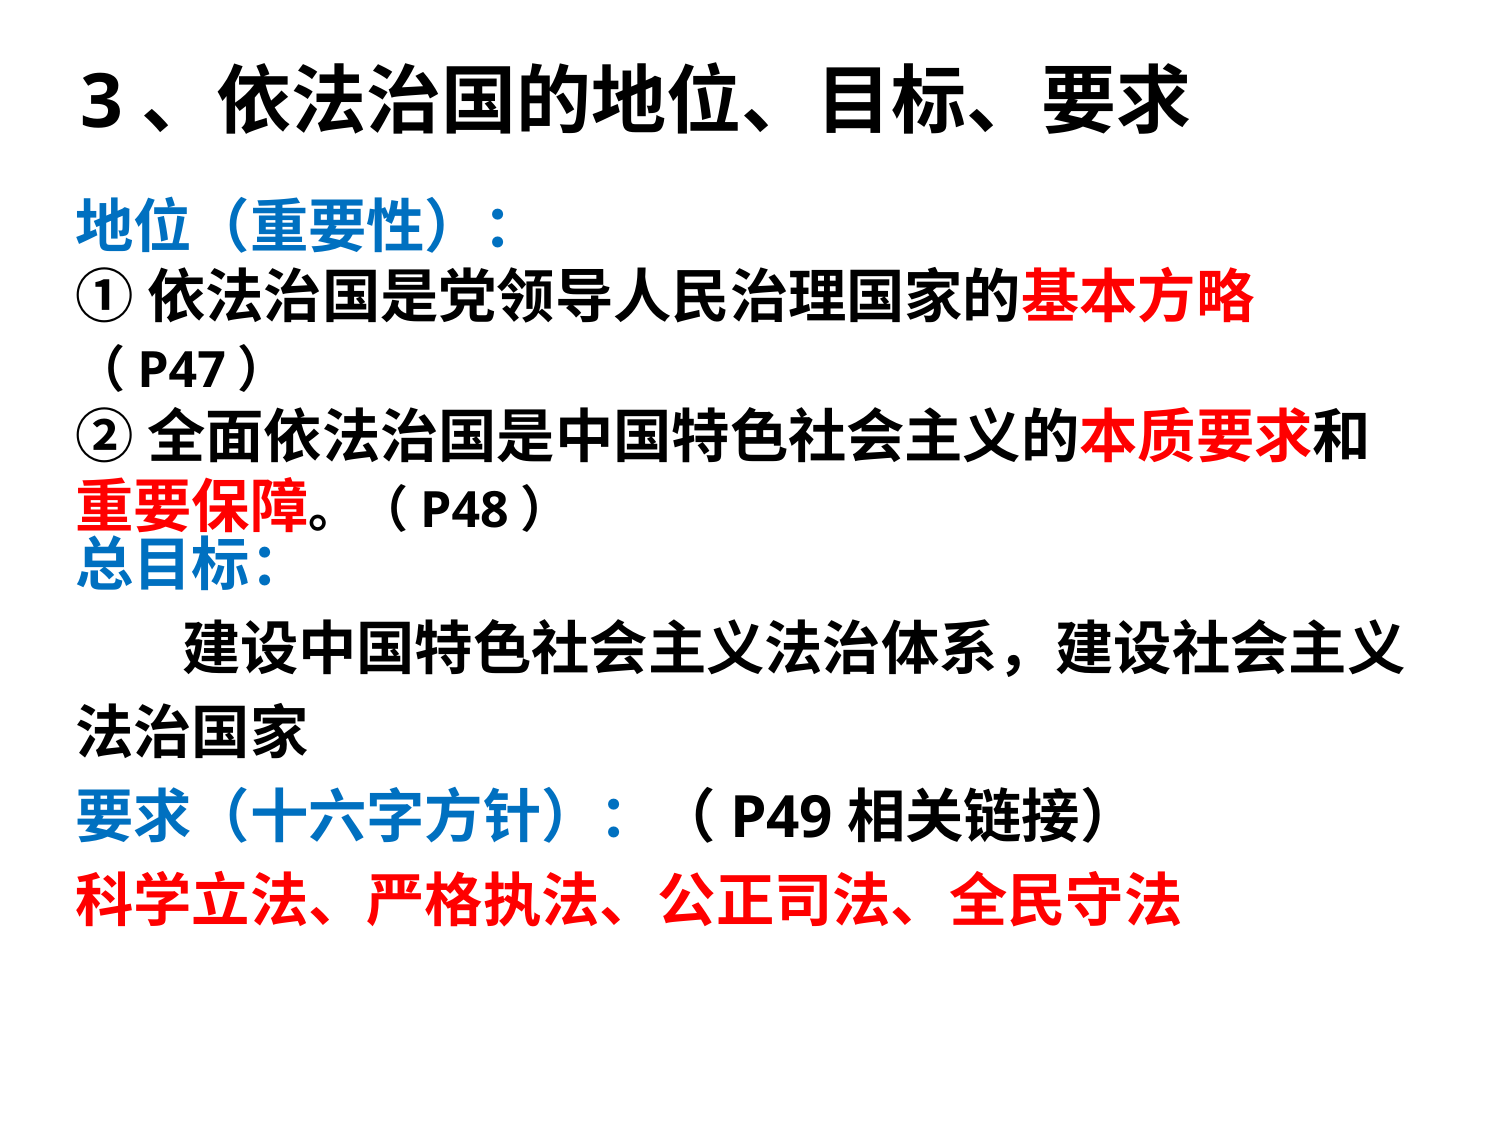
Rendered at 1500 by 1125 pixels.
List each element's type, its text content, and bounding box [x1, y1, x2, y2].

text_box 总目标： 建设中国特色社会主义法治体系，建设社会主义法治国家 要求（十六字方针）：（P49相关链接） 科学立法、严格执法、公正司法、全民守法 [59, 505, 1452, 941]
text_box 地位（重要性）： ①依法治国是党领导人民治理国家的基本方略（P47） ②全面依法治国是中国特色社会主义的本质要求和重要保障。（P48） [59, 181, 1435, 548]
text_box 3、依法治国的地位、目标、要求 [58, 37, 1221, 158]
